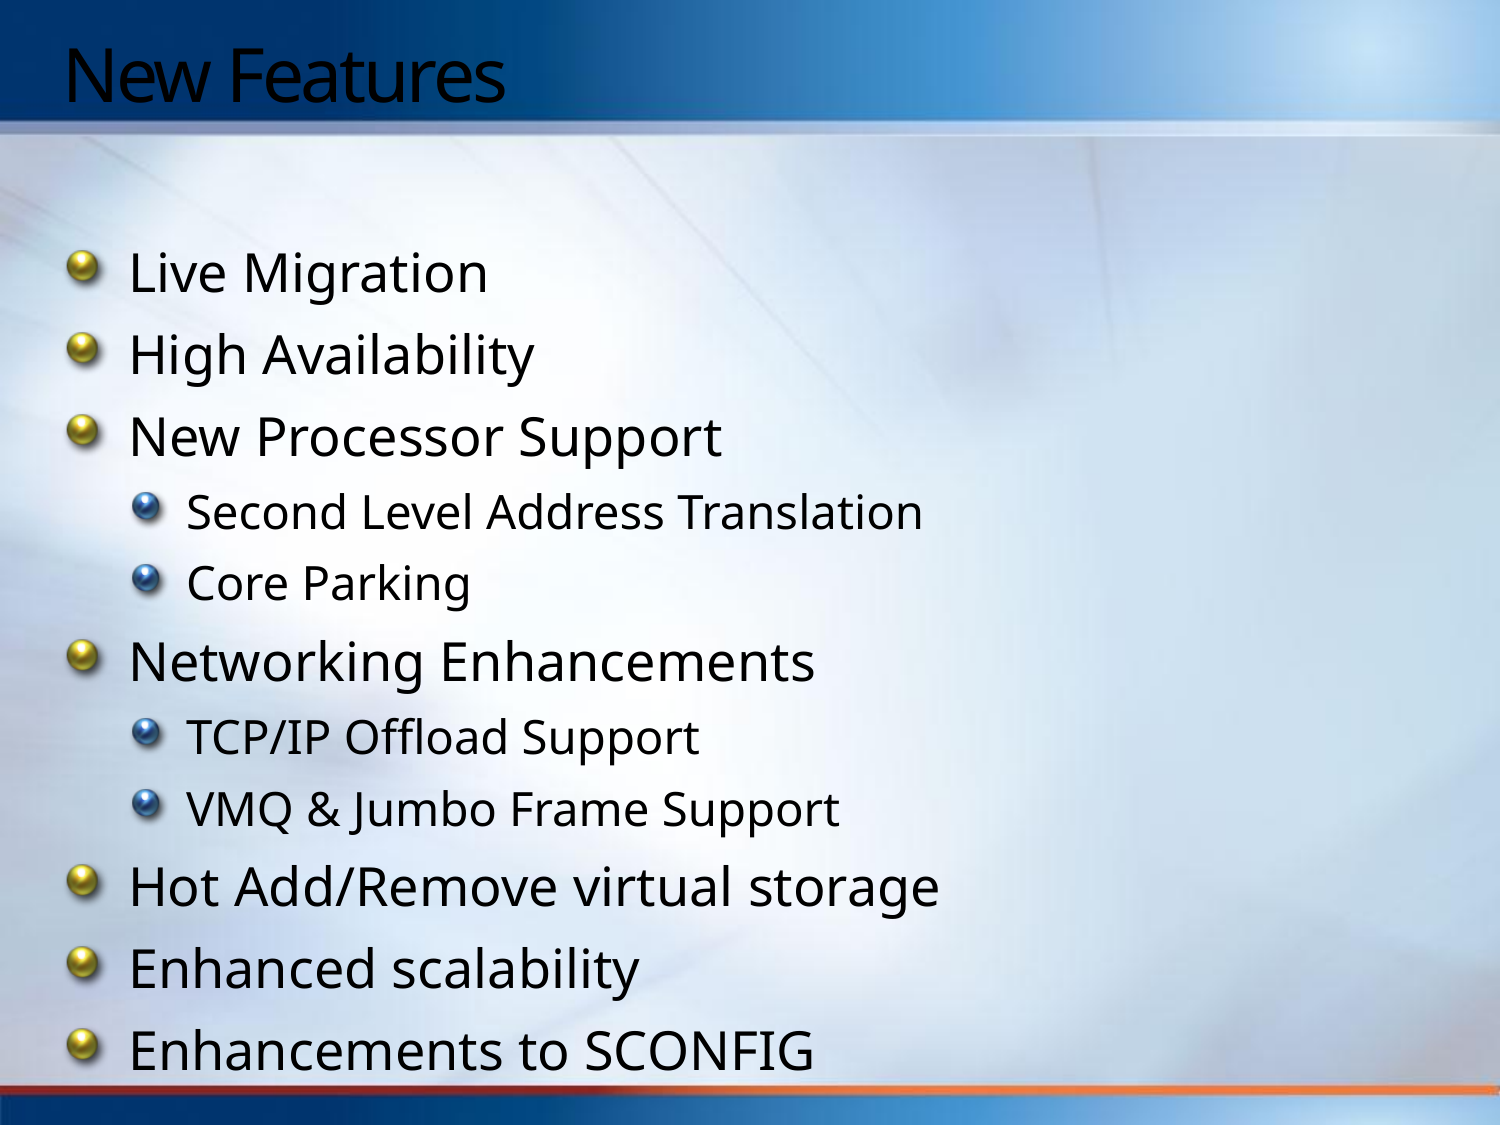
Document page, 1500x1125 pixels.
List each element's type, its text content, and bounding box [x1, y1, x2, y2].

picture [0, 0, 1500, 1125]
title New Features [62, 37, 1438, 120]
list Live Migration High Availability New Processor Support Second Level Address Translation Core Parking Networking Enhancements TCP/IP Offload Support VMQ & Jumbo Frame Support Hot Add/Remove virtual storage Enhanced scalability Enhancements to SCONFIG [62, 231, 1438, 1090]
